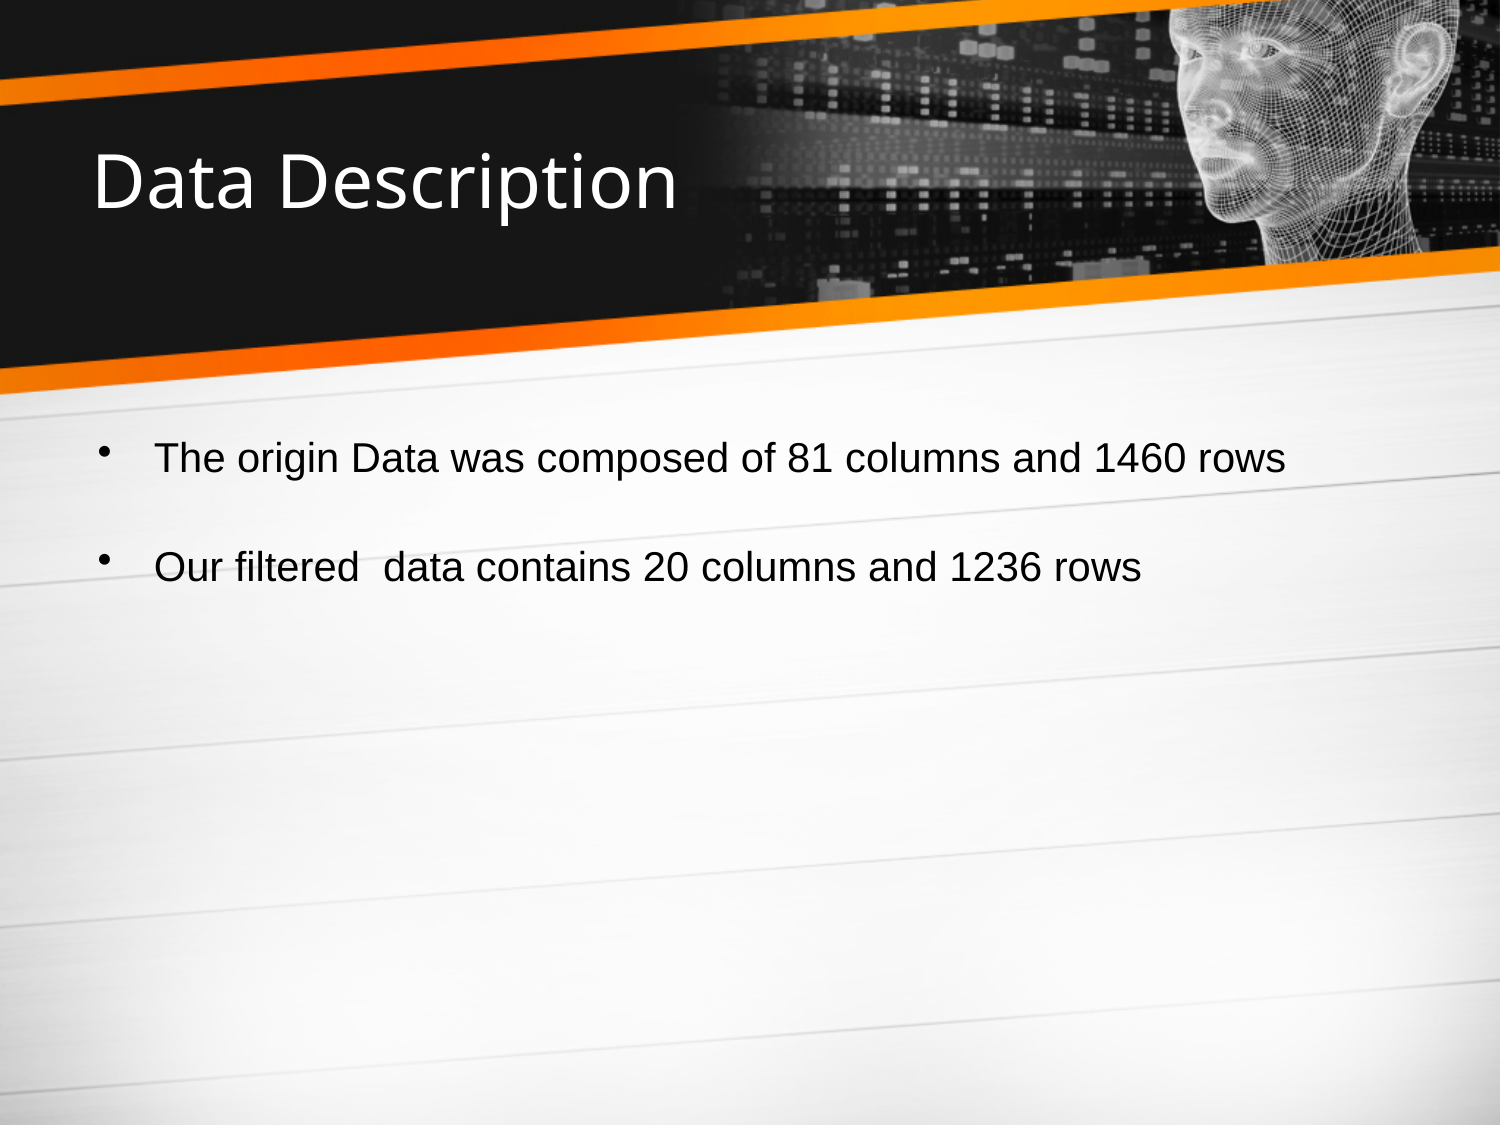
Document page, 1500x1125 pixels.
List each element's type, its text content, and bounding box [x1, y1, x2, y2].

title Data Description [76, 66, 1164, 291]
list The origin Data was composed of 81 columns and 1460 rows Our filtered data contains 20 columns and 1236 rows [82, 373, 1500, 1035]
picture [0, 0, 1500, 1125]
